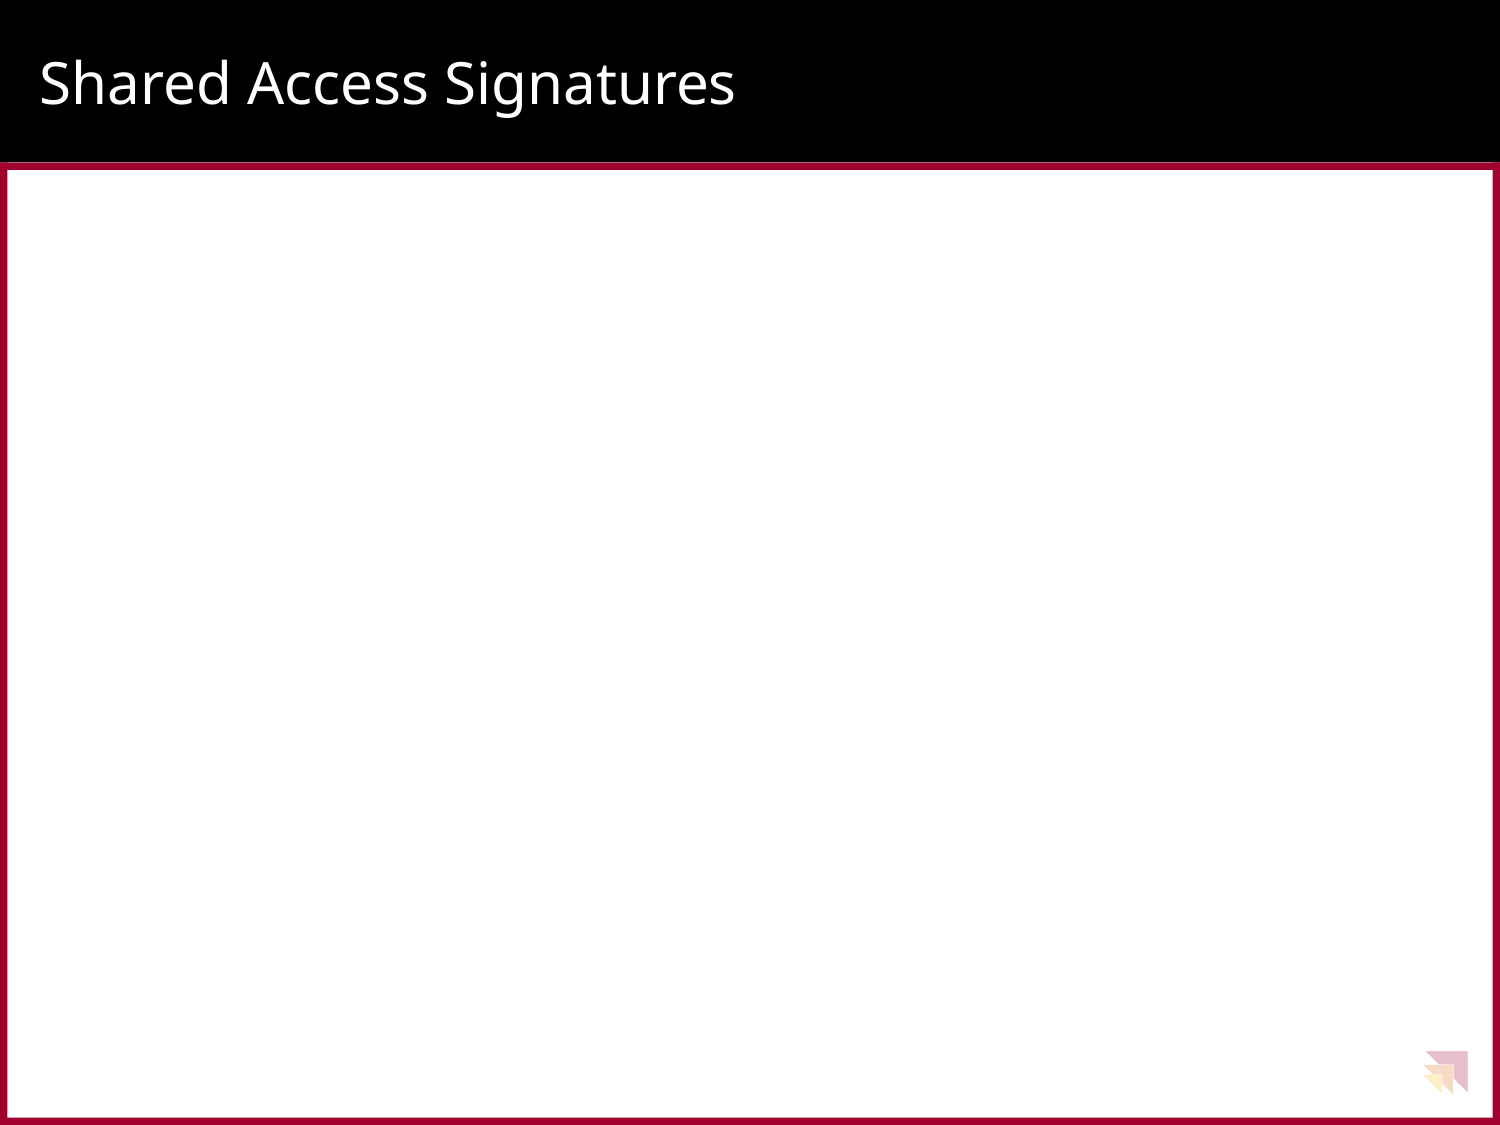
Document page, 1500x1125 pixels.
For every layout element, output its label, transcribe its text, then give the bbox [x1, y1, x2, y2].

title Shared Access Signatures [24, 12, 1438, 150]
